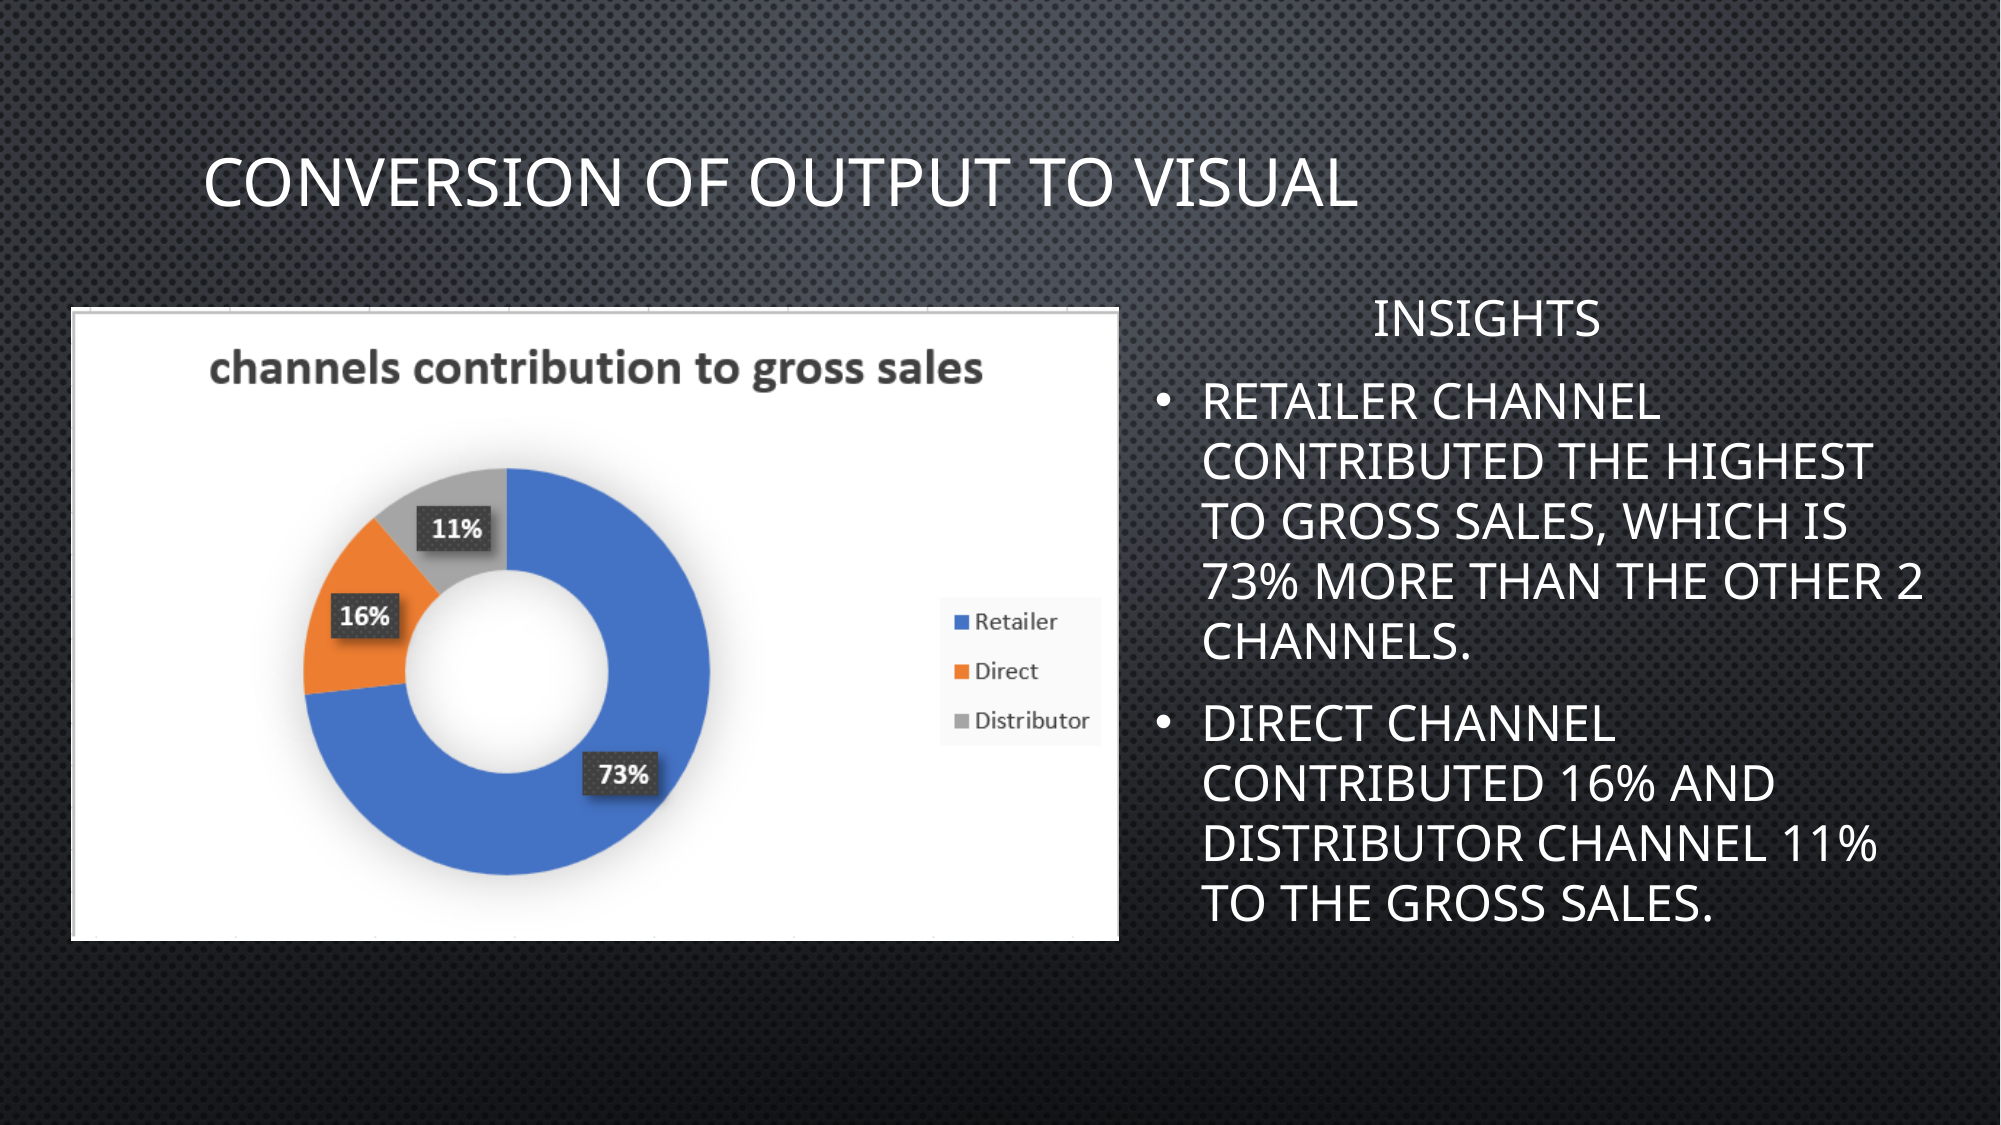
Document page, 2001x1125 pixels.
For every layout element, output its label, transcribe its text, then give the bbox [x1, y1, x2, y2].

title Conversion of output to visual [187, 99, 1813, 261]
picture [71, 307, 1120, 942]
text_box Insights Retailer channel contributed the highest to gross sales, which is 73% more than the other 2 channels. Direct channel contributed 16% and distributor channel 11% to the gross sales. [1139, 279, 1960, 1095]
